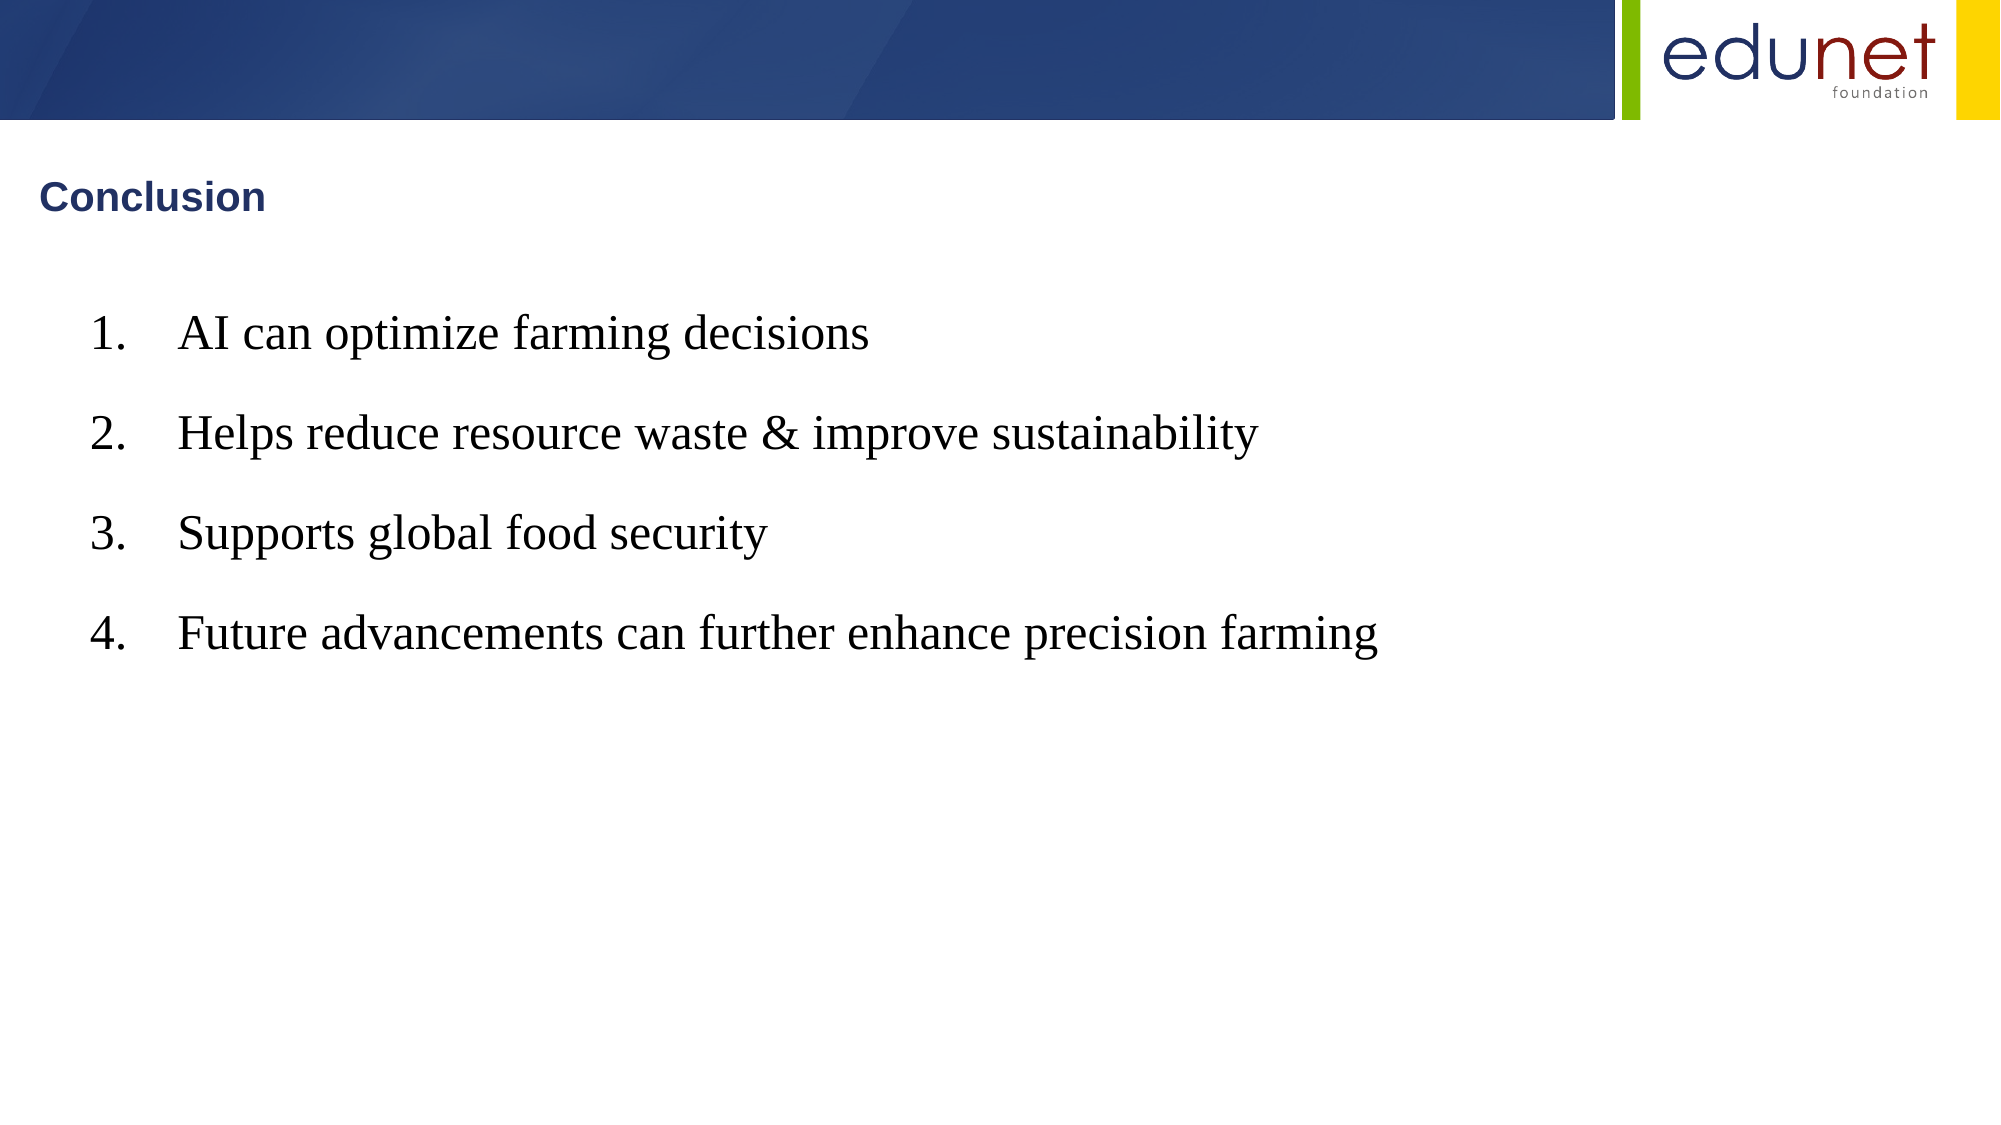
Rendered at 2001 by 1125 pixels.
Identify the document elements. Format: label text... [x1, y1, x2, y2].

text_box Conclusion [24, 162, 1026, 227]
picture [1652, 12, 1948, 108]
text_box AI can optimize farming decisions Helps reduce resource waste & improve sustainability Supports global food security Future advancements can further enhance precision farming [74, 262, 1425, 1005]
